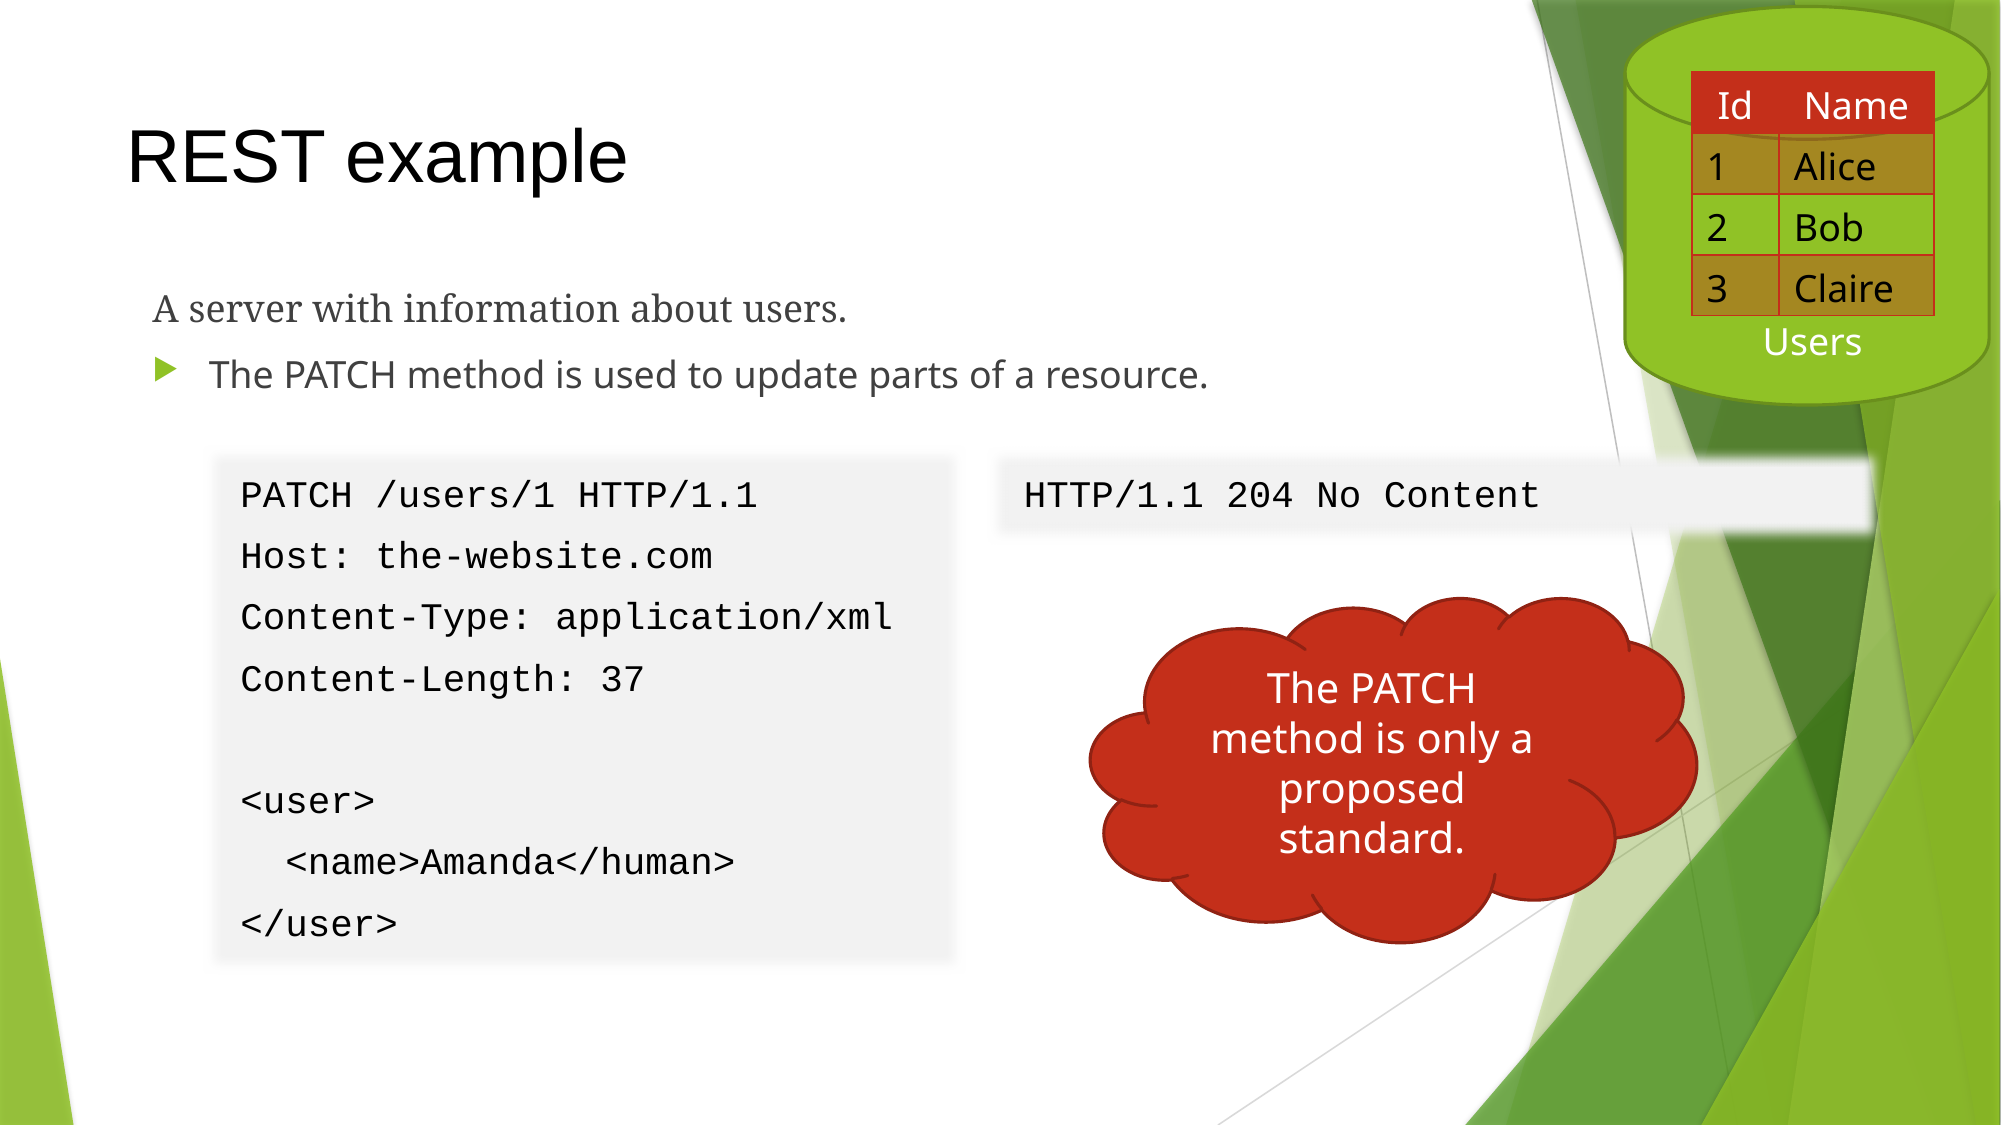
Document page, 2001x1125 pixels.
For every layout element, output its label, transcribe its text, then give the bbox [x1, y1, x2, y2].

table_cell 2 [1693, 195, 1778, 254]
text_box HTTP/1.1 204 No Content [1008, 467, 1863, 523]
table_cell Claire [1780, 256, 1933, 315]
table_header Id [1693, 73, 1778, 132]
list A server with information about users. The PATCH method is used to update parts of a resource. [137, 277, 1924, 931]
table_cell 3 [1693, 256, 1778, 315]
table_cell 1 [1693, 134, 1778, 193]
title REST example [111, 99, 1522, 317]
text_box Users [1722, 310, 1904, 370]
table_cell Alice [1780, 134, 1933, 193]
text_box [1623, 4, 1991, 407]
text_box PATCH /users/1 HTTP/1.1 Host: the-website.com Content-Type: application/xml Content-Length: 37 <user> <name>Amanda</human> </user> [225, 467, 944, 952]
table_header Name [1780, 73, 1933, 132]
table_cell Bob [1780, 195, 1933, 254]
text_box The PATCH method is only a proposed standard. [1088, 596, 1699, 945]
